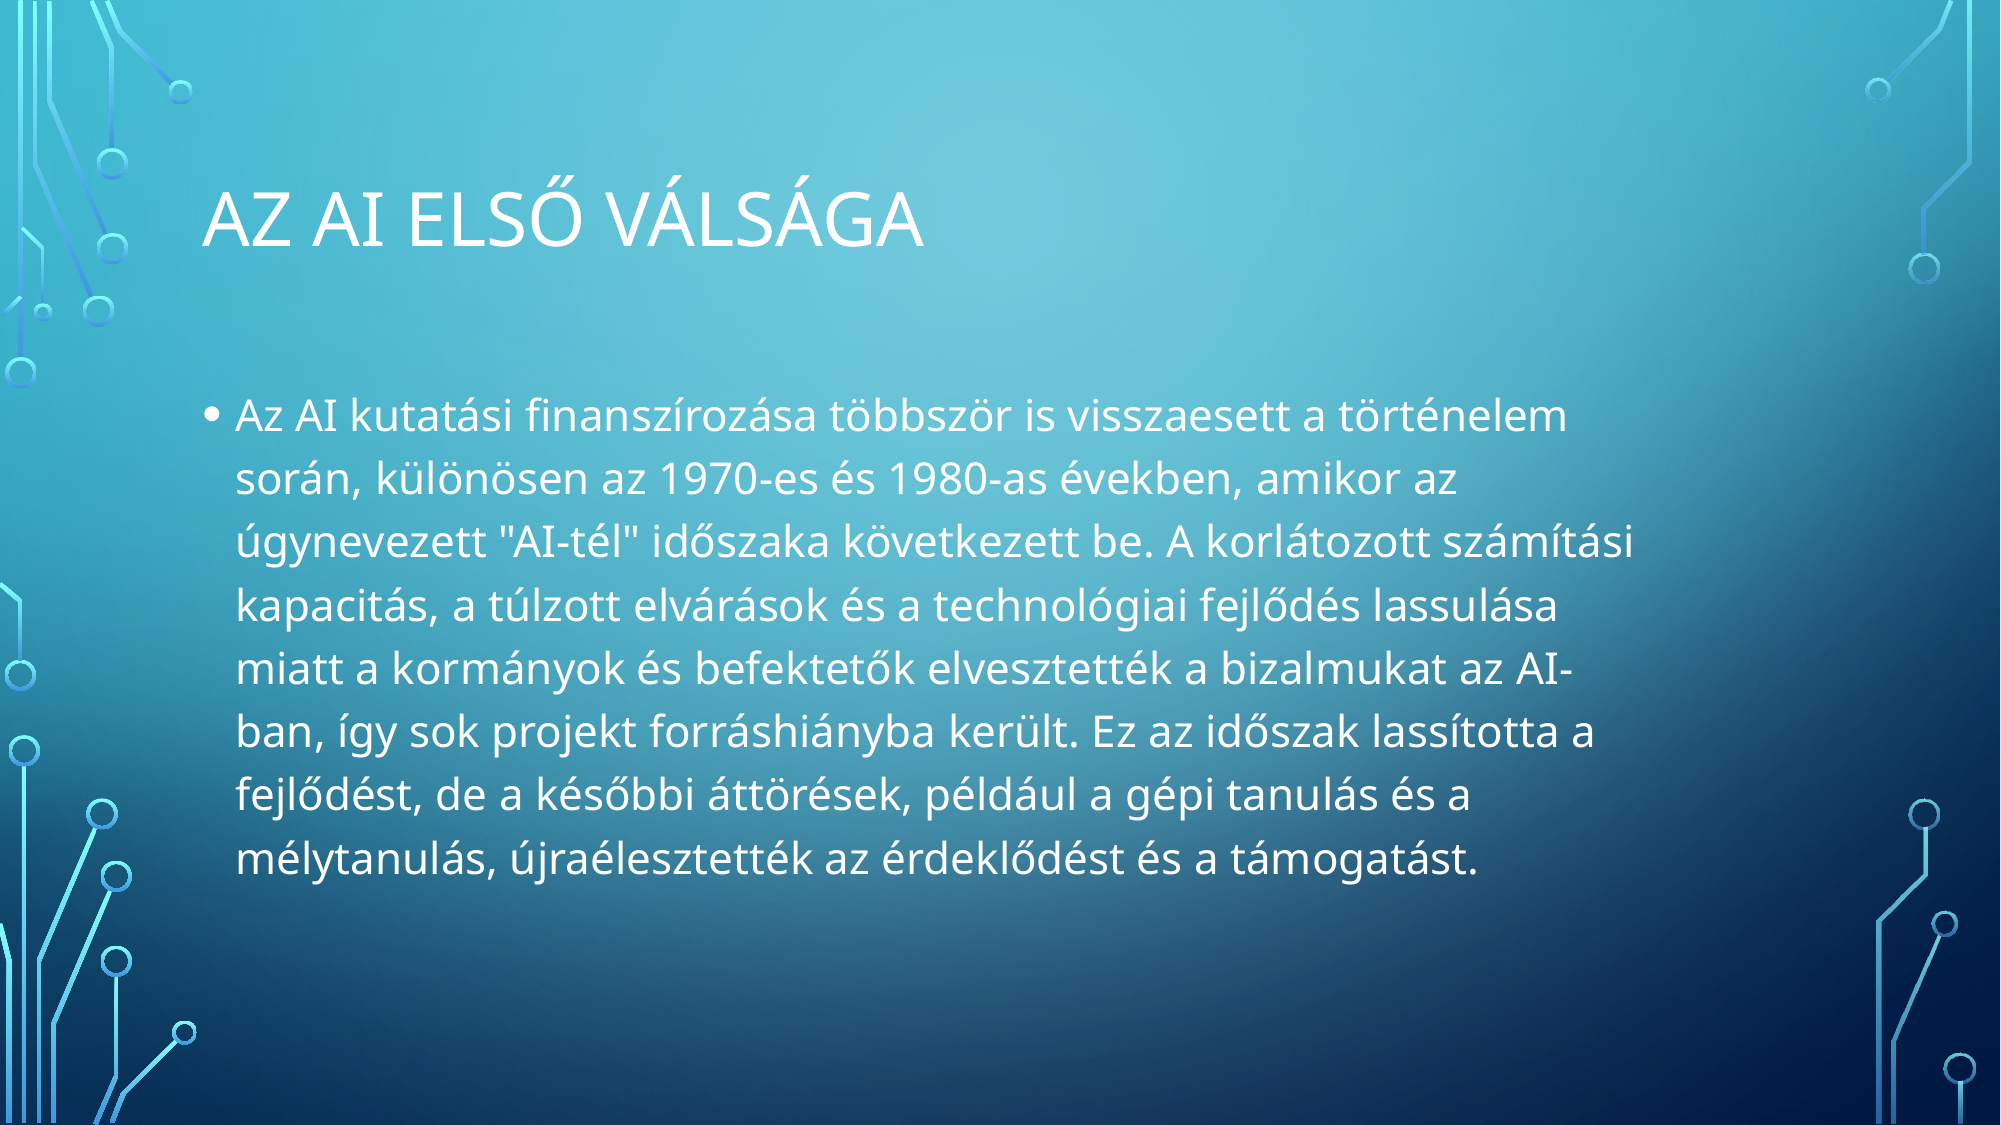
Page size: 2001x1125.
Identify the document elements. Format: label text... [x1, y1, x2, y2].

list Az AI kutatási finanszírozása többször is visszaesett a történelem során, különösen az 1970-es és 1980-as években, amikor az úgynevezett "AI-tél" időszaka következett be. A korlátozott számítási kapacitás, a túlzott elvárások és a technológiai fejlődés lassulása miatt a kormányok és befektetők elvesztették a bizalmukat az AI-ban, így sok projekt forráshiányba került. Ez az időszak lassította a fejlődést, de a későbbi áttörések, például a gépi tanulás és a mélytanulás, újraélesztették az érdeklődést és a támogatást. [187, 369, 1661, 950]
title Az AI első válsága [187, 101, 1813, 344]
